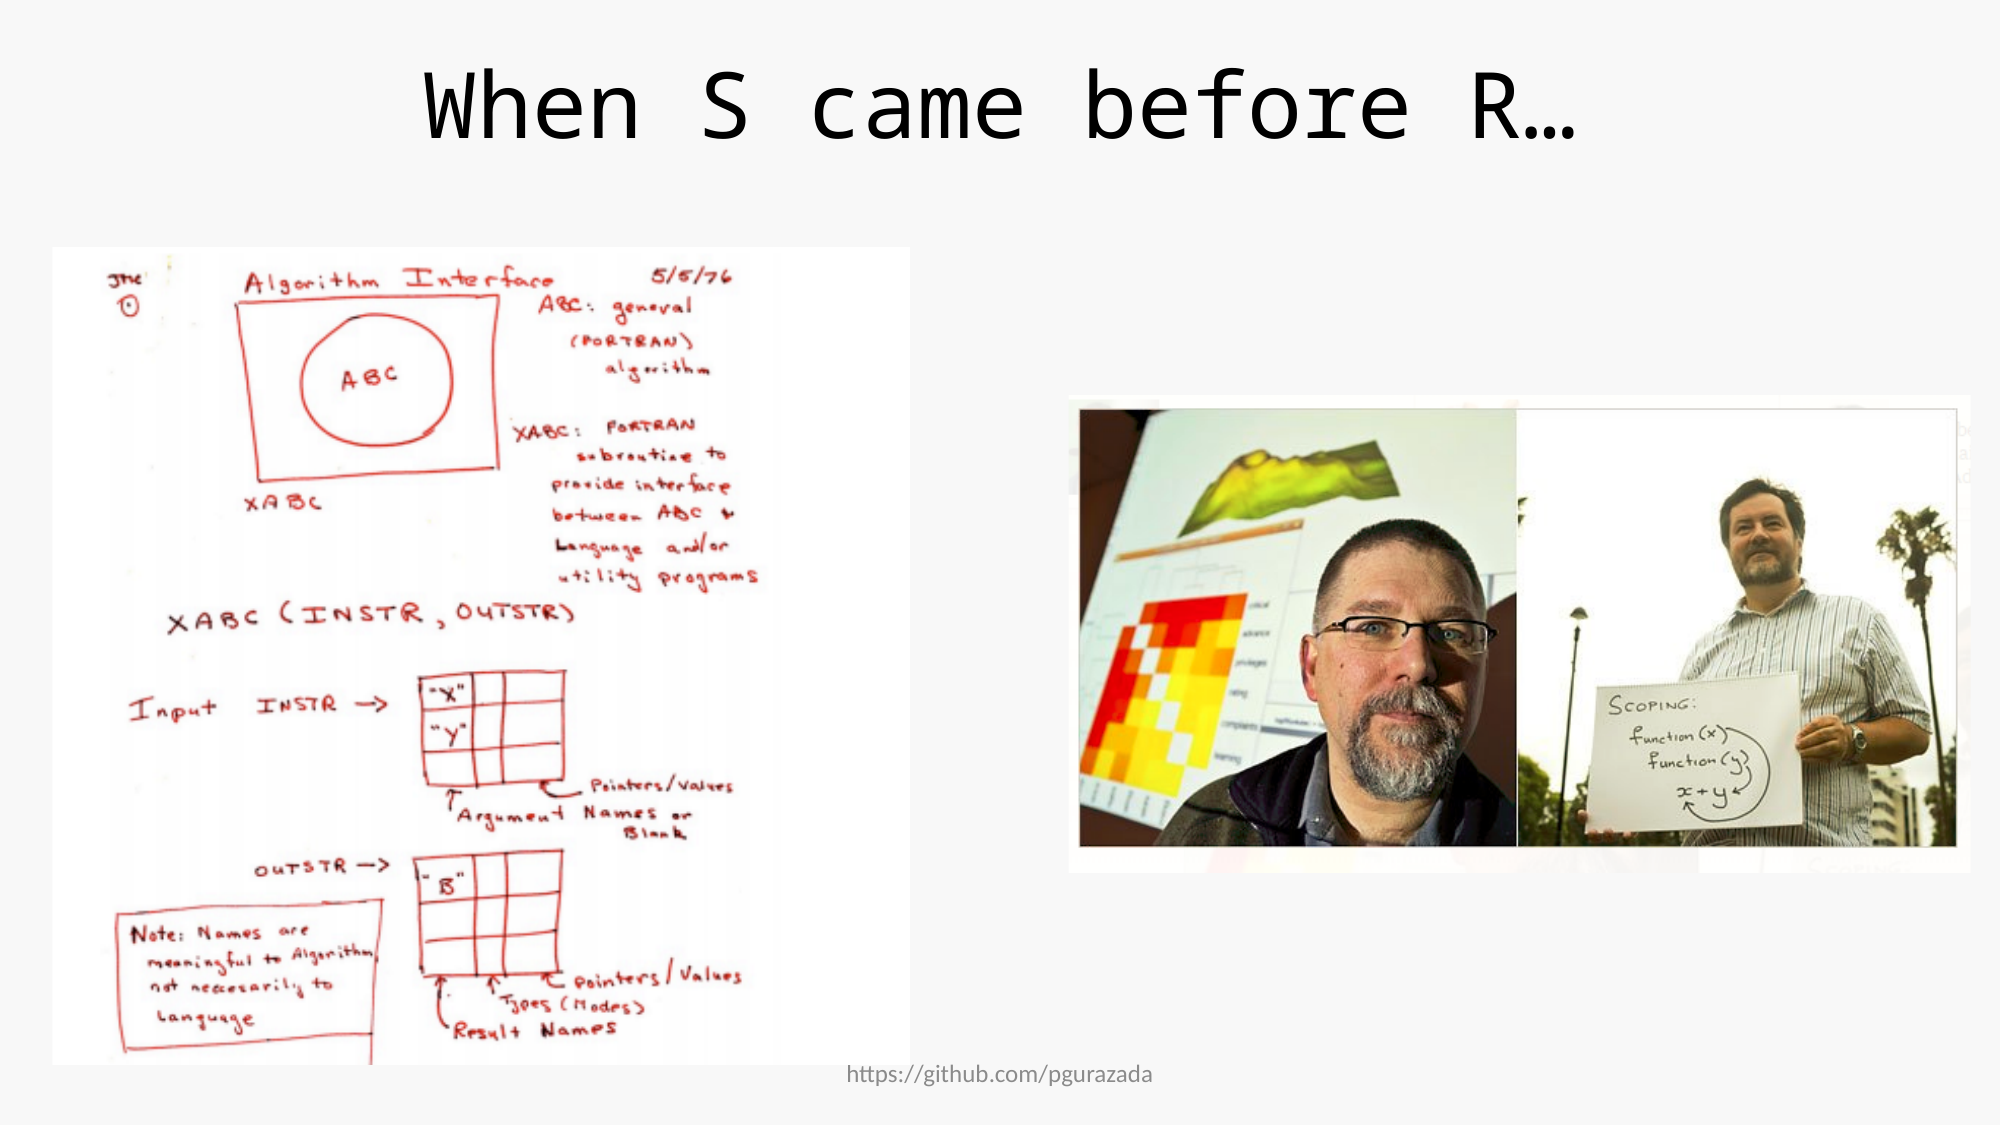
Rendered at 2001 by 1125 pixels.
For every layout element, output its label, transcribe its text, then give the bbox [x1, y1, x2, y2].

picture [1068, 395, 1971, 873]
title When S came before R… [137, 0, 1863, 218]
picture [52, 247, 910, 1065]
footer https://github.com/pgurazada [662, 1042, 1338, 1103]
